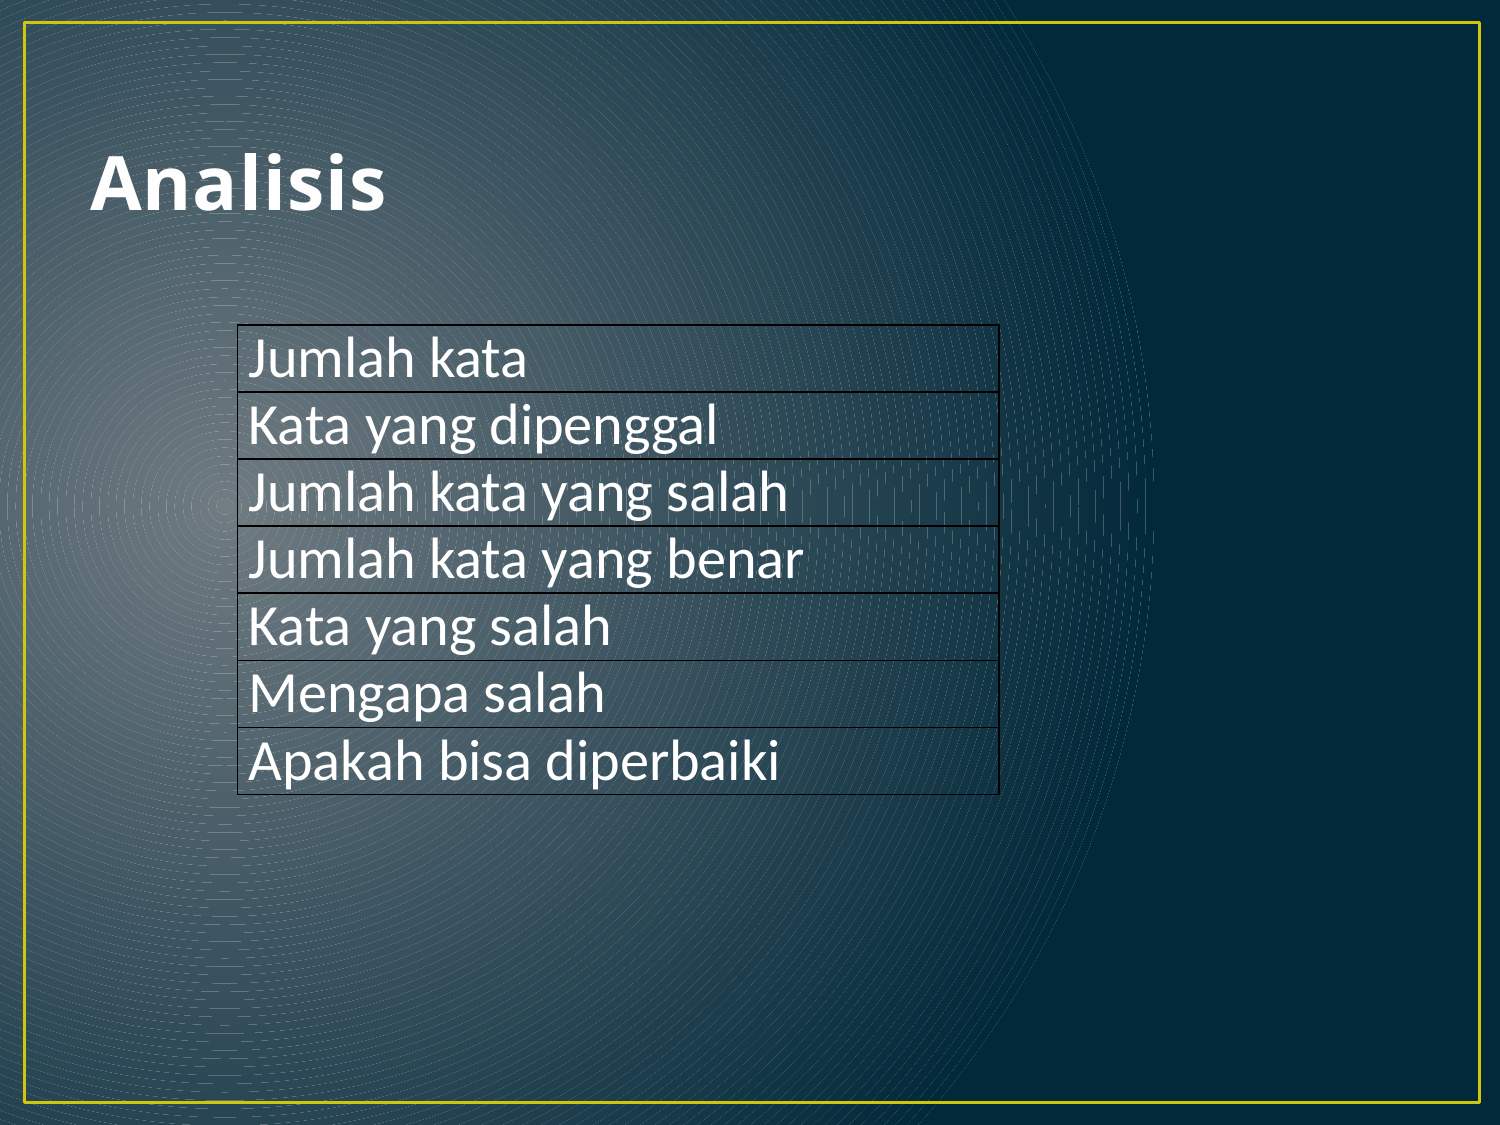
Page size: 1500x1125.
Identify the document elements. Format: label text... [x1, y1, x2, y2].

table_cell Kata yang salah [238, 594, 998, 660]
table_cell Jumlah kata yang benar [238, 527, 998, 592]
title Analisis [75, 45, 1425, 233]
table_cell Jumlah kata yang salah [238, 460, 998, 525]
table_cell Mengapa salah [238, 661, 998, 727]
table_header Jumlah kata [238, 326, 998, 391]
table_cell Kata yang dipenggal [238, 393, 998, 458]
table_cell Apakah bisa diperbaiki [238, 728, 998, 794]
